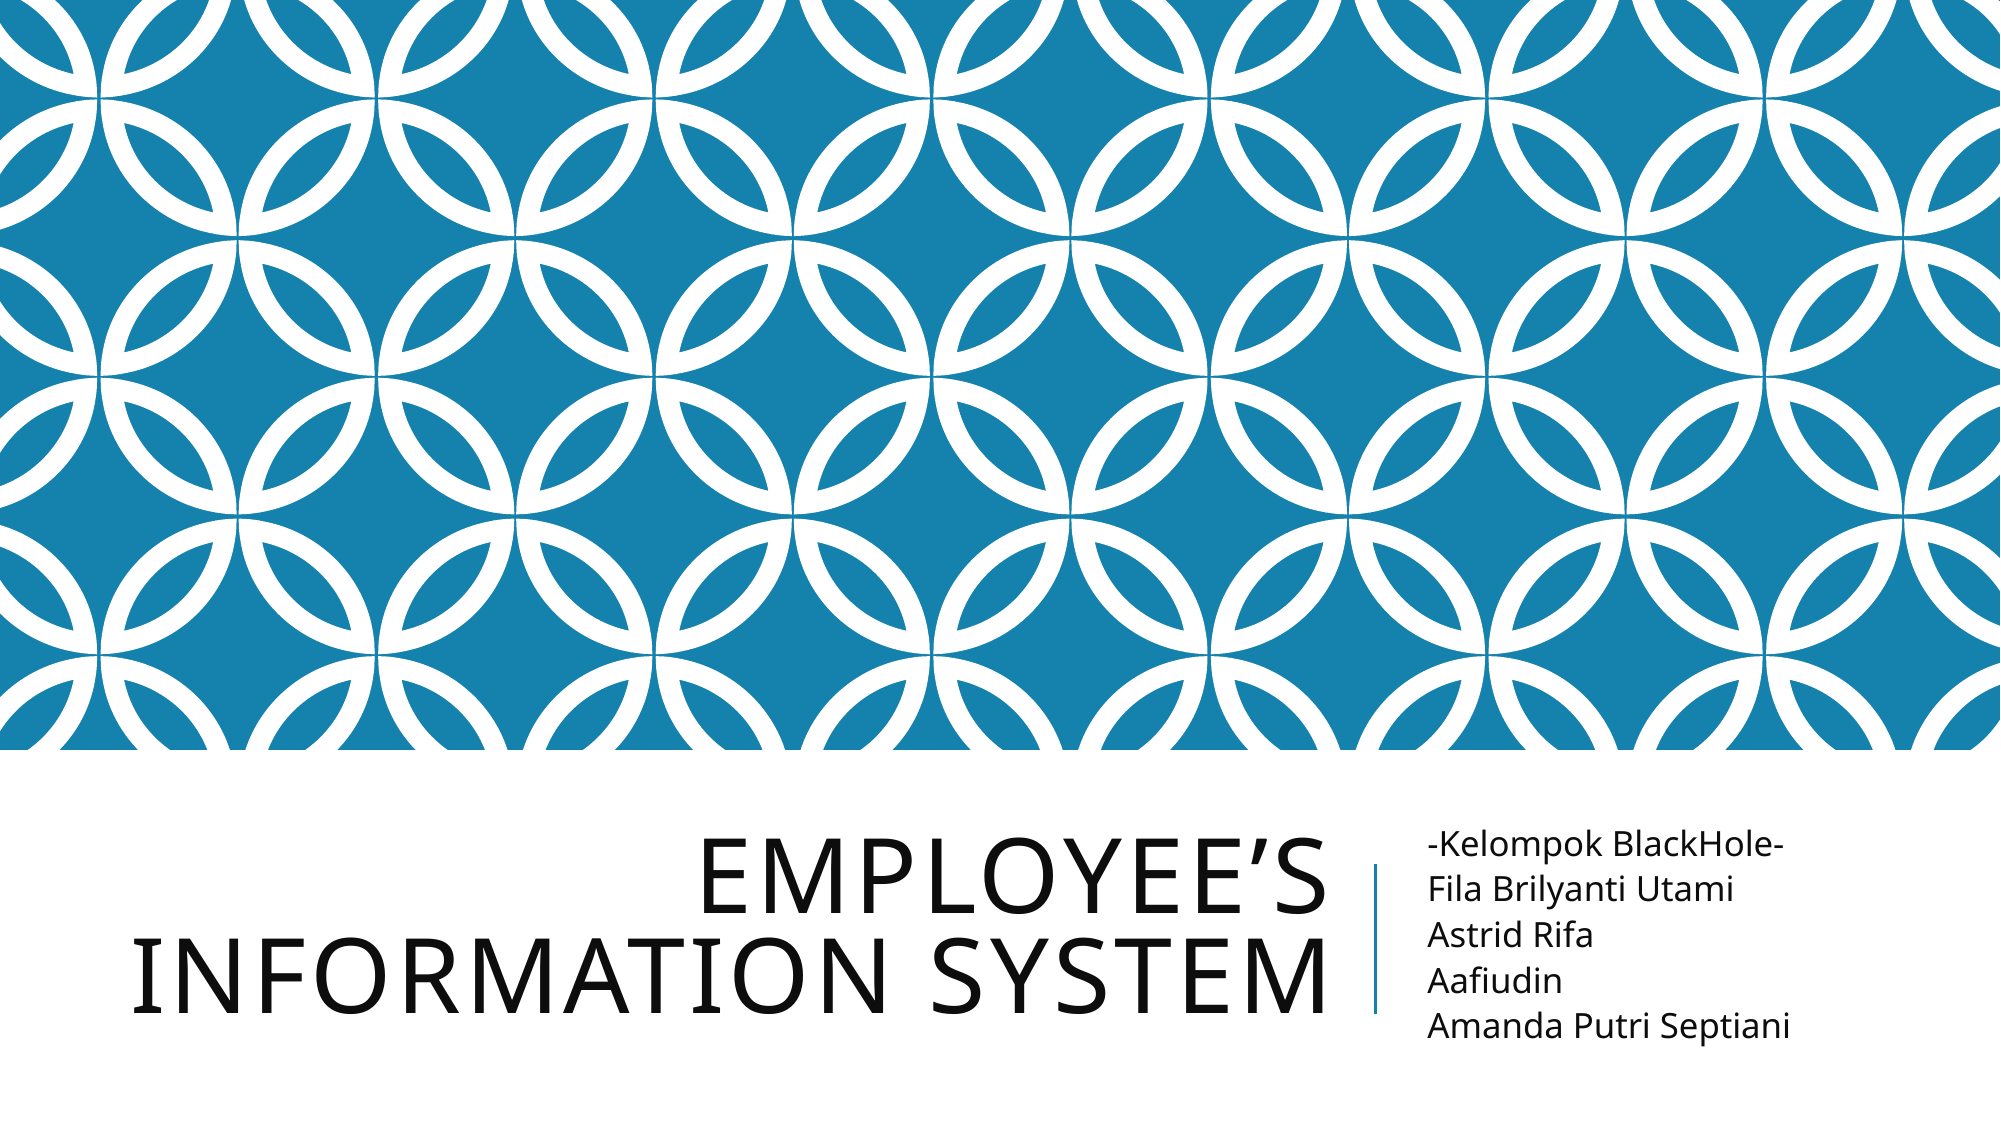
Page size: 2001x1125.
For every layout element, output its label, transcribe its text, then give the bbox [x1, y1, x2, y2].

title Employee’s information system [75, 813, 1350, 1054]
subtitle -Kelompok BlackHole- Fila Brilyanti Utami Astrid Rifa Aafiudin Amanda Putri Septiani [1412, 813, 1938, 1054]
